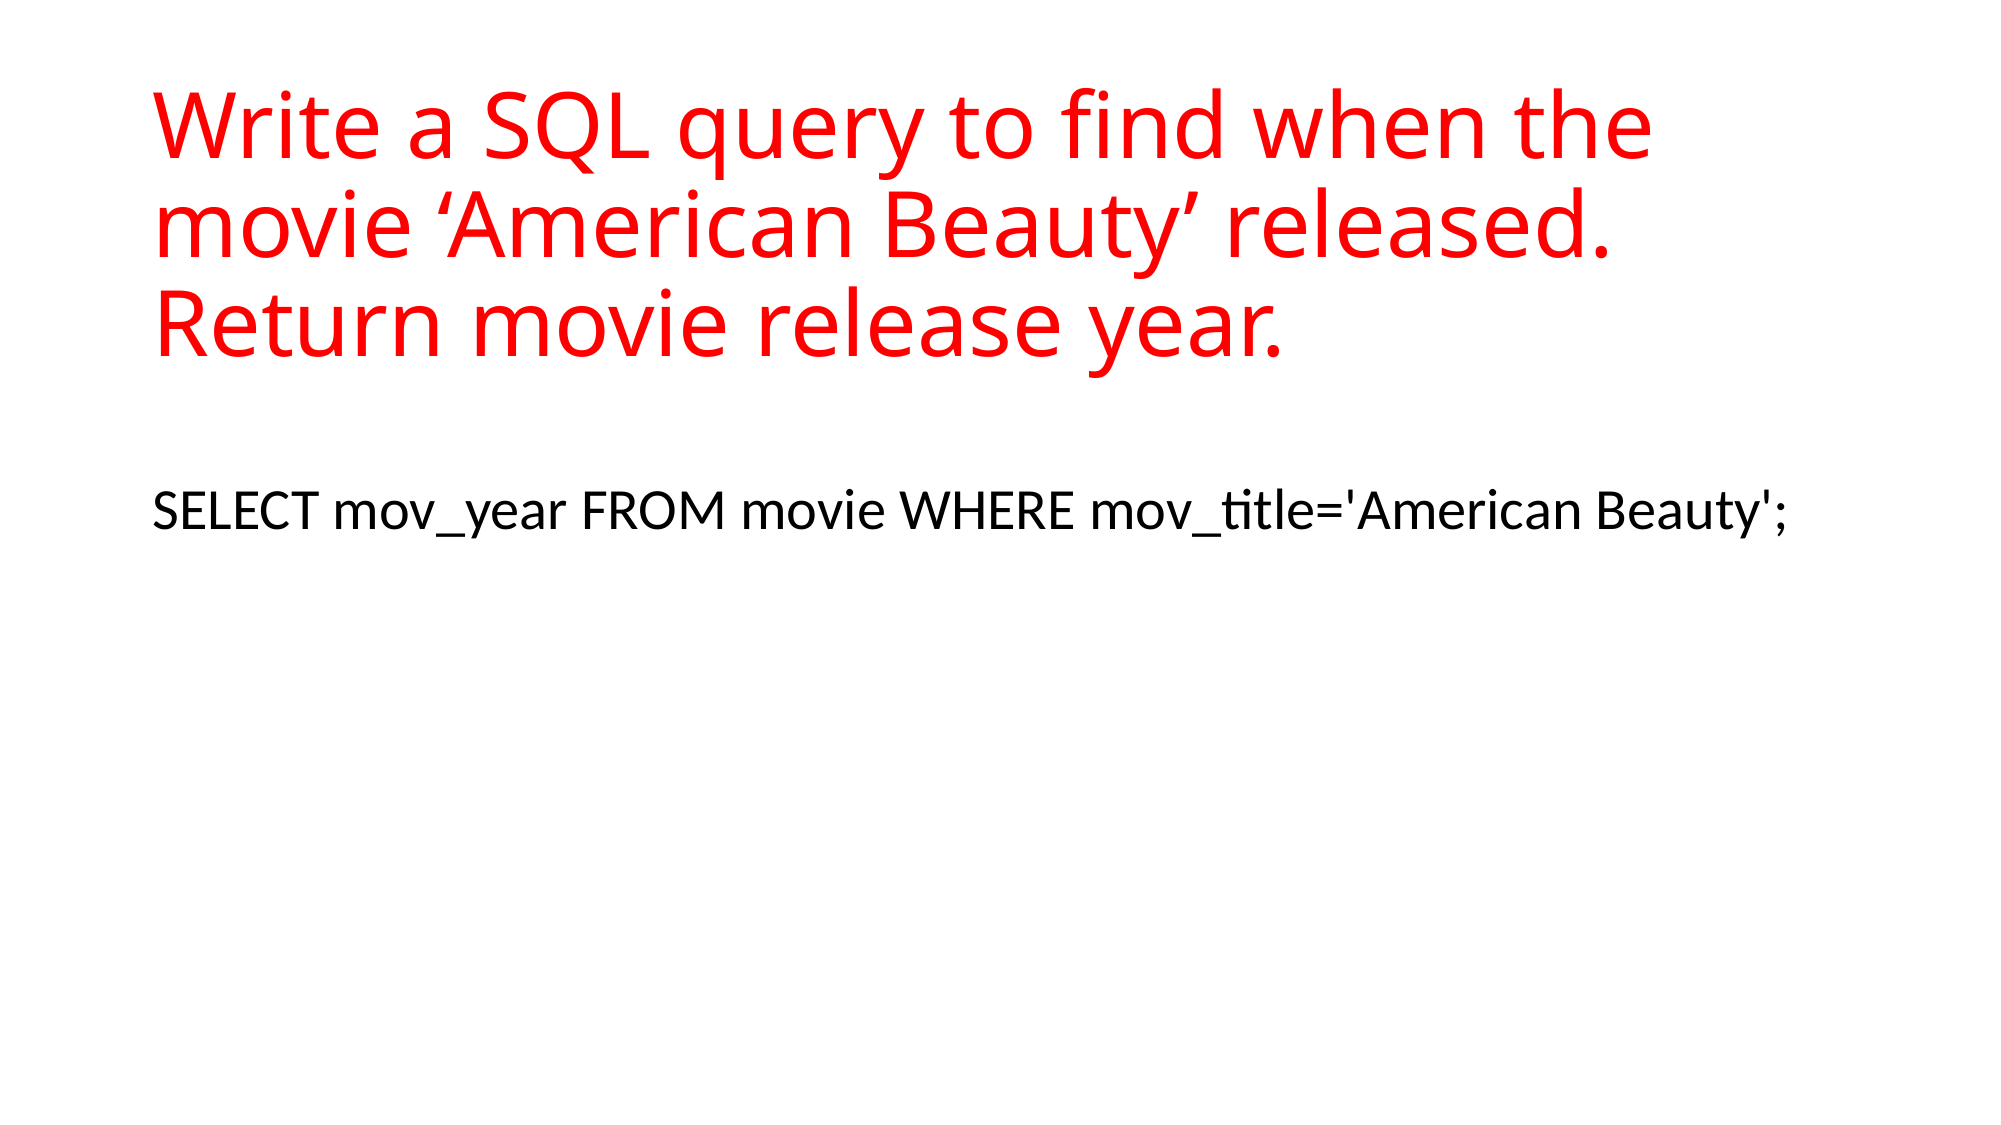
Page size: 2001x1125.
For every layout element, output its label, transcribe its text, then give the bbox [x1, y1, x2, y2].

title Write a SQL query to find when the movie ‘American Beauty’ released. Return movie release year. [137, 59, 1863, 396]
list SELECT mov_year FROM movie WHERE mov_title='American Beauty'; [137, 471, 1863, 1014]
